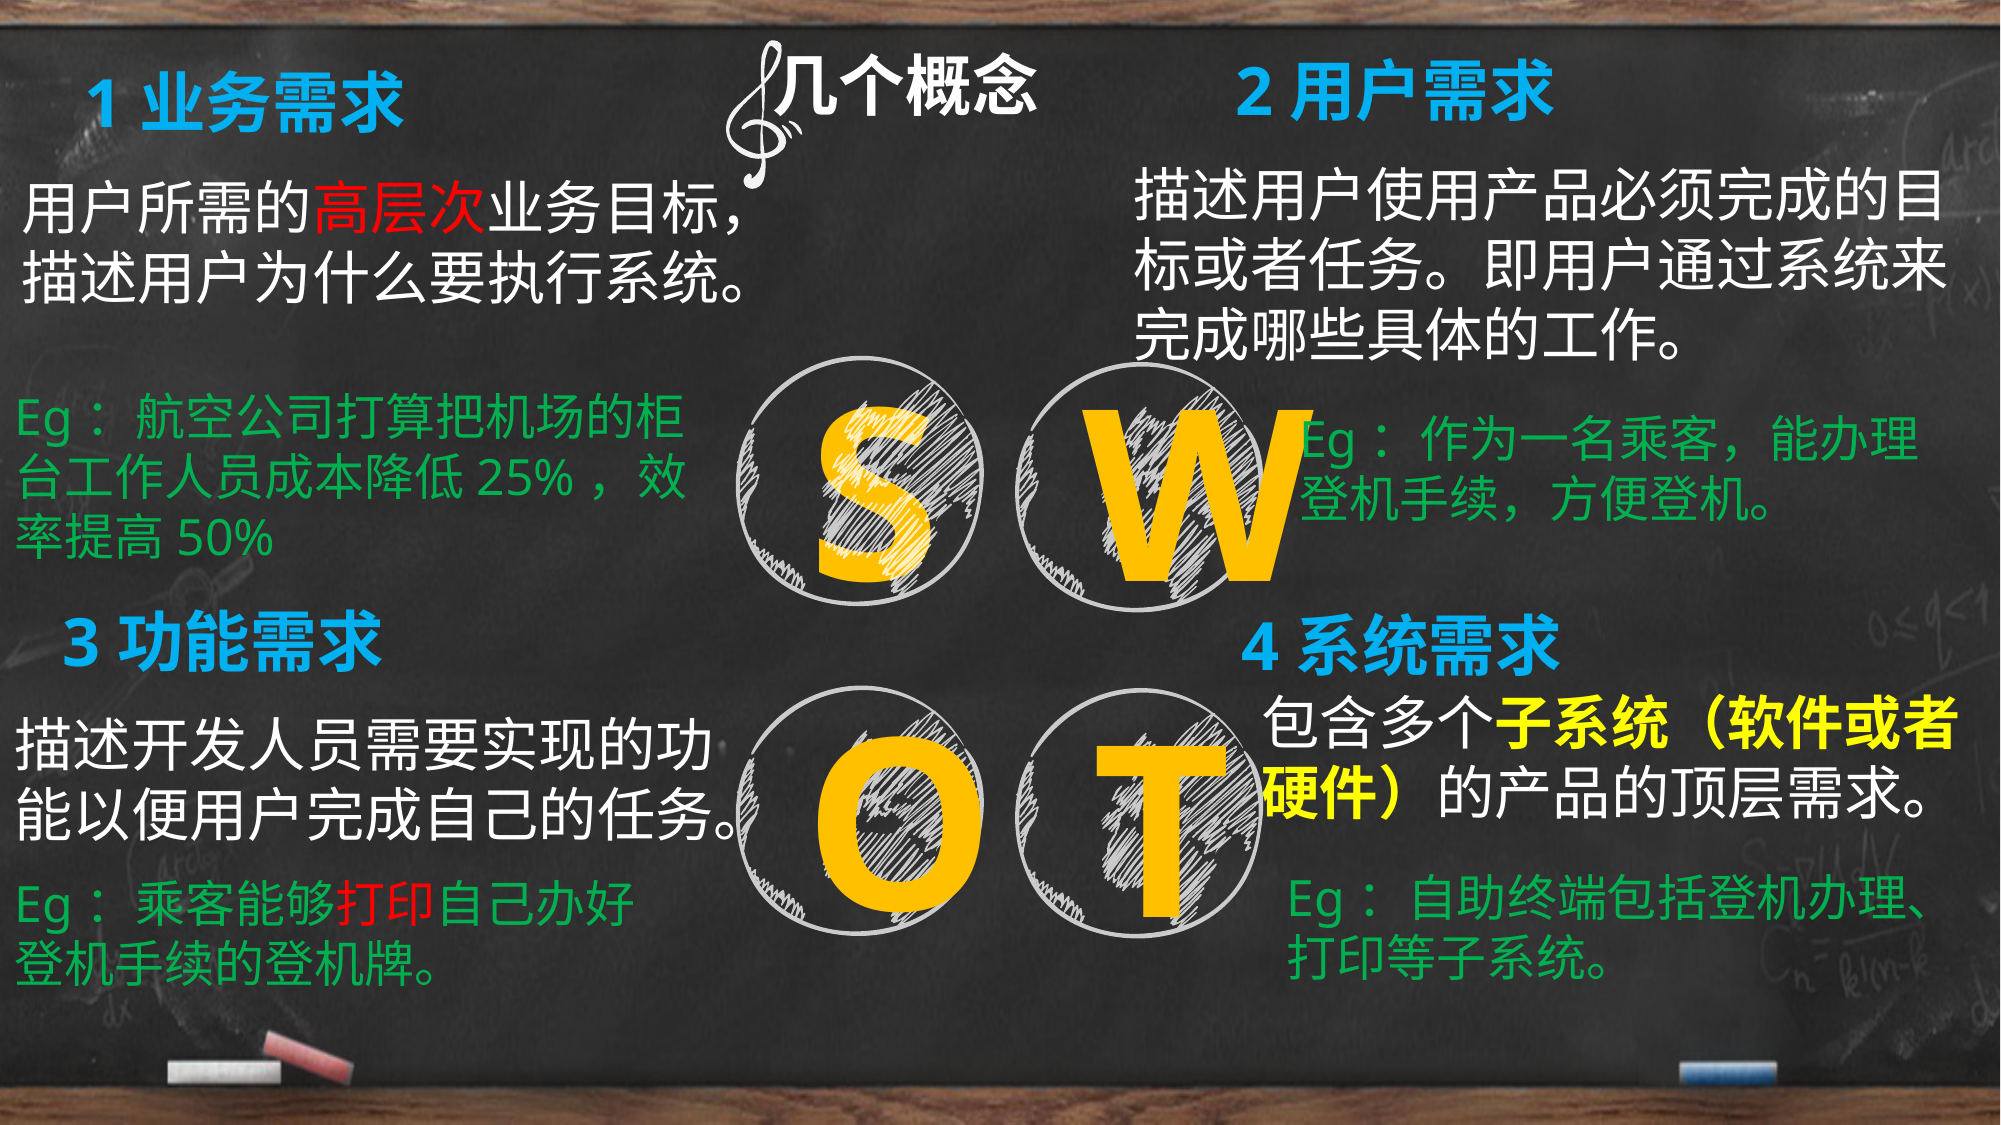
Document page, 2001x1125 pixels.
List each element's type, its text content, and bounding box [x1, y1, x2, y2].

text_box 4系统需求 [1241, 603, 1563, 684]
text_box 2用户需求 [1234, 49, 1557, 130]
text_box [1018, 433, 1067, 594]
text_box Eg：乘客能够打印自己办好登机手续的登机牌。 [0, 865, 650, 1000]
text_box [1015, 759, 1077, 926]
text_box S [793, 333, 1018, 636]
picture [781, 900, 787, 908]
text_box T [1077, 670, 1301, 973]
text_box 描述用户使用产品必须完成的目标或者任务。即用户通过系统来完成哪些具体的工作。 [1118, 151, 2000, 376]
text_box 几个概念 [807, 43, 1040, 124]
text_box [751, 708, 789, 755]
text_box Eg：自助终端包括登机办理、打印等子系统。 [1271, 859, 1922, 994]
text_box 用户所需的高层次业务目标， 描述用户为什么要执行系统。 [6, 163, 757, 319]
text_box O [789, 663, 1014, 967]
text_box Eg：作为一名乘客，能办理登机手续，方便登机。 [1284, 399, 1935, 535]
text_box [750, 757, 760, 827]
text_box 3功能需求 [62, 600, 385, 681]
picture [750, 808, 756, 817]
text_box 1业务需求 [84, 60, 407, 141]
text_box [1030, 705, 1077, 758]
text_box 描述开发人员需要实现的功能以便用户完成自己的任务。 [0, 700, 750, 856]
text_box Eg：航空公司打算把机场的柜台工作人员成本降低25%，效率提高50% [0, 377, 703, 573]
text_box W [1067, 334, 1292, 637]
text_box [723, 39, 807, 191]
text_box [741, 856, 789, 919]
picture [0, 0, 2001, 1125]
text_box [1030, 386, 1067, 432]
text_box 包含多个子系统（软件或者硬件）的产品的顶层需求。 [1246, 679, 2000, 834]
text_box [735, 355, 984, 607]
